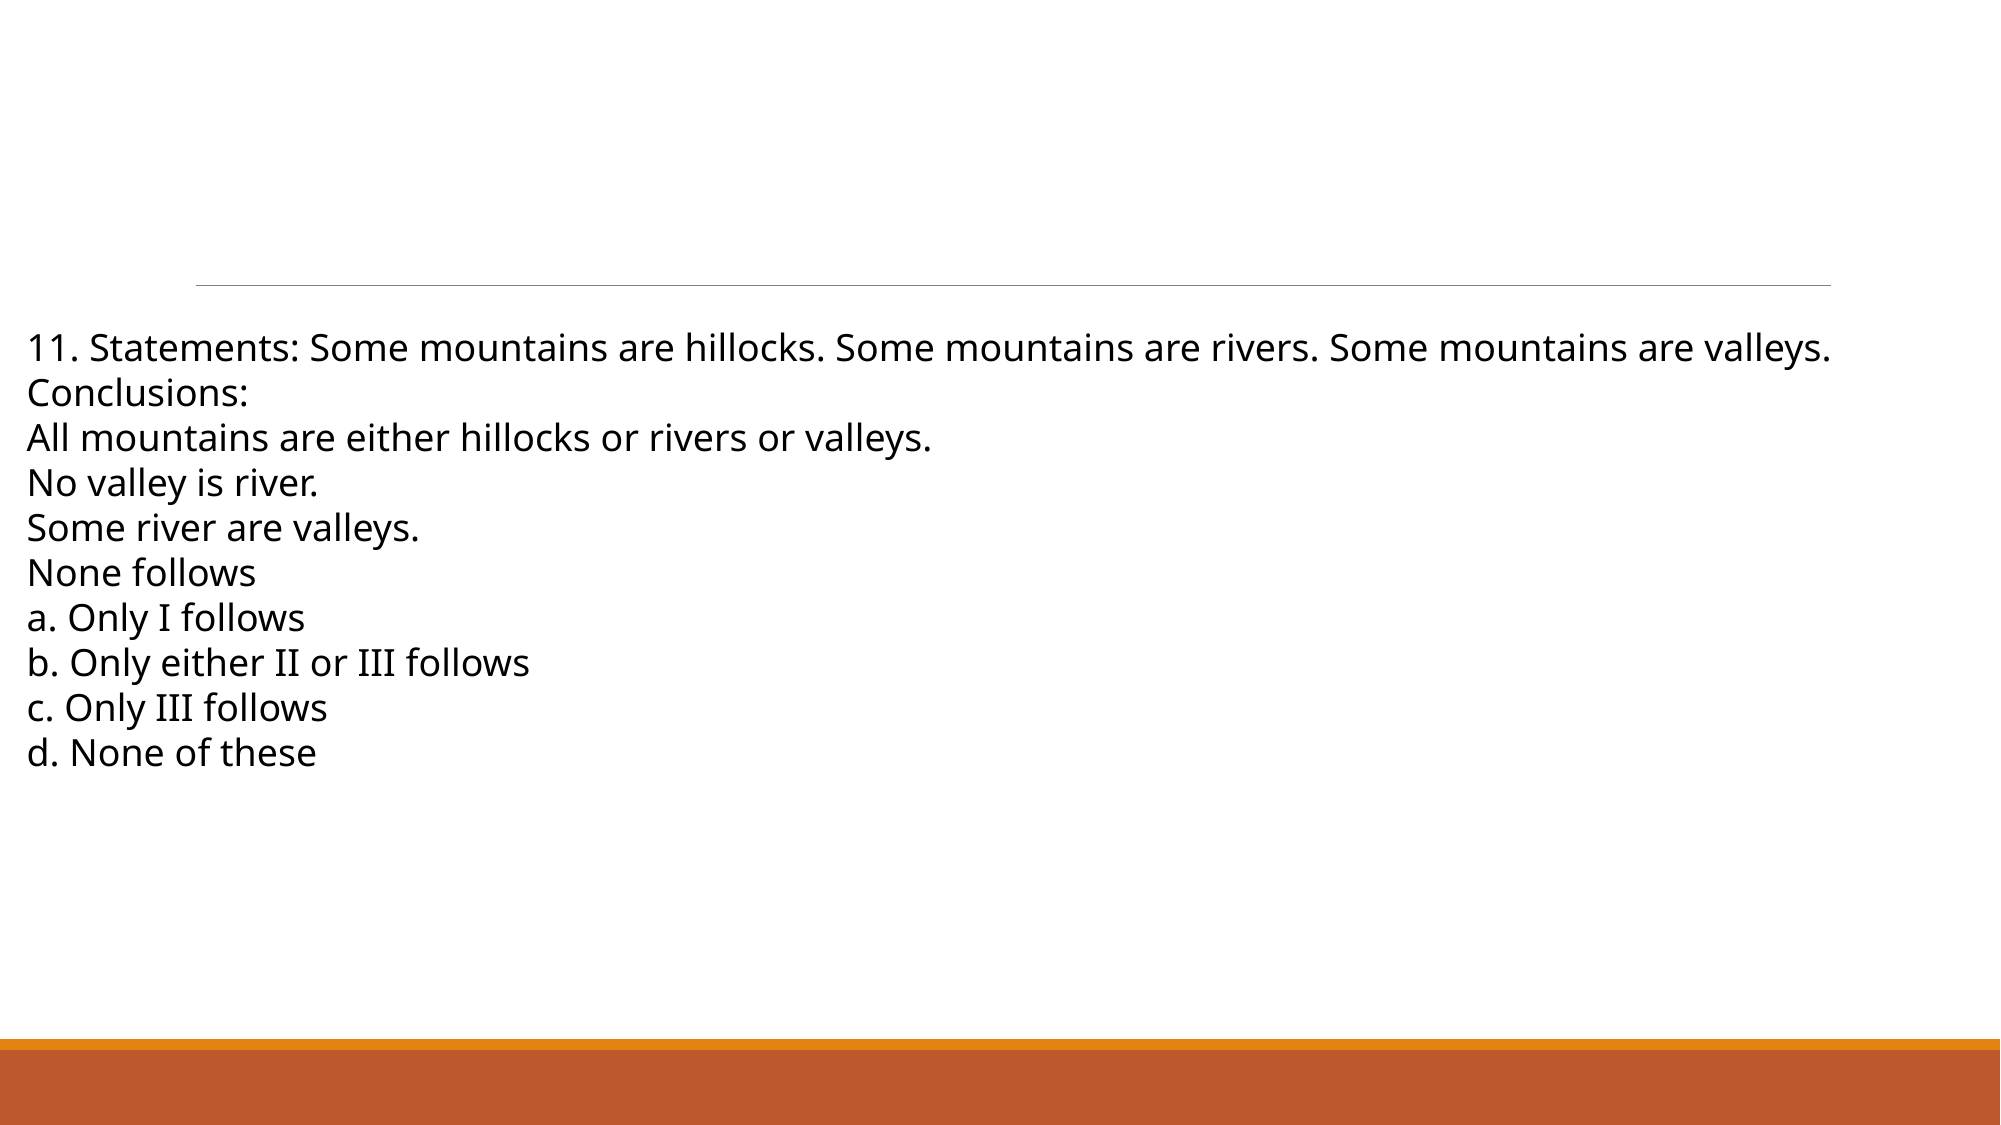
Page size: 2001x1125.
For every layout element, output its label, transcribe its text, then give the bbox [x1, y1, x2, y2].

text_box 11. Statements: Some mountains are hillocks. Some mountains are rivers. Some mountains are valleys. Conclusions: All mountains are either hillocks or rivers or valleys. No valley is river. Some river are valleys. None follows a. Only I follows b. Only either II or III follows c. Only III follows d. None of these [11, 316, 2000, 826]
